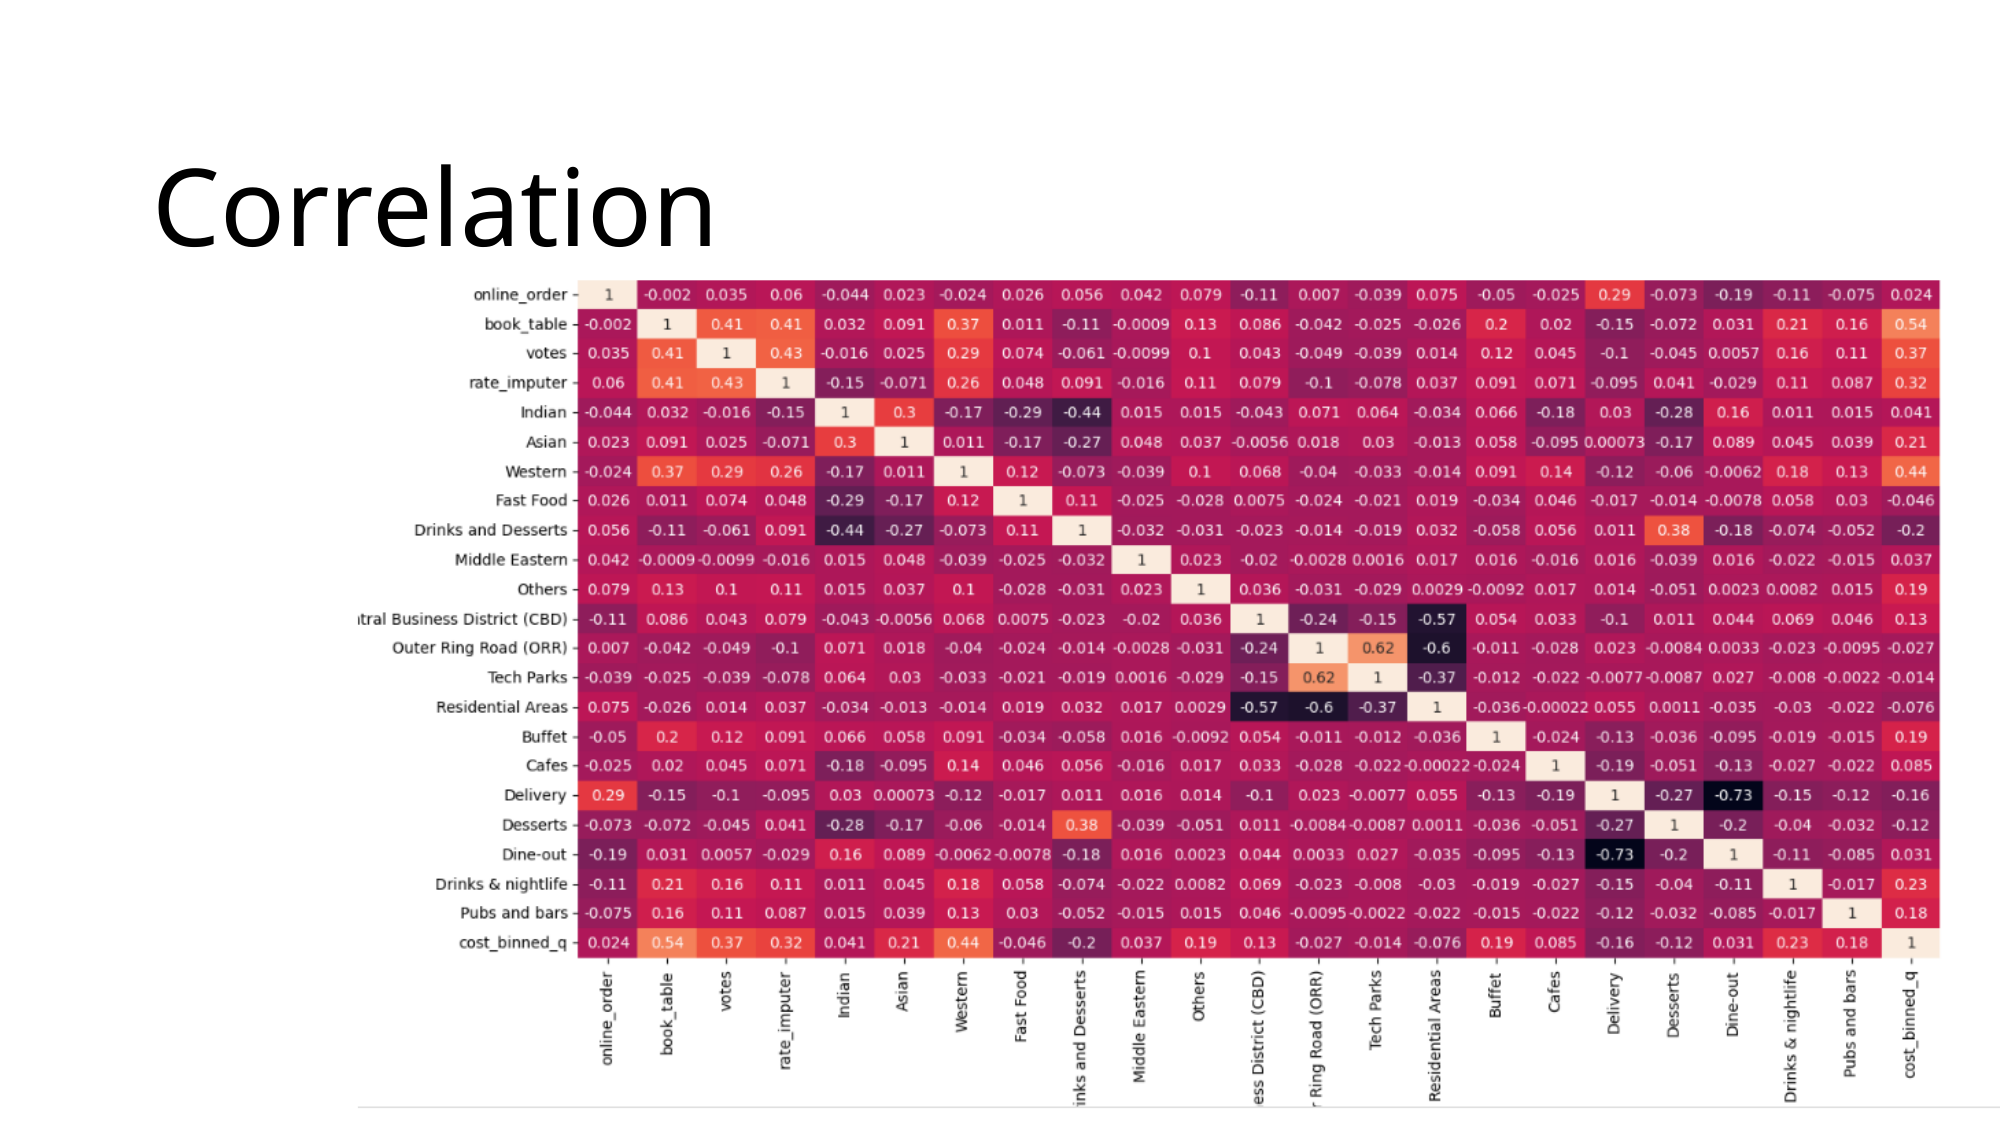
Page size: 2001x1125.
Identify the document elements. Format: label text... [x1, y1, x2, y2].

picture [357, 276, 2000, 1115]
text_box Correlation [137, 59, 825, 278]
